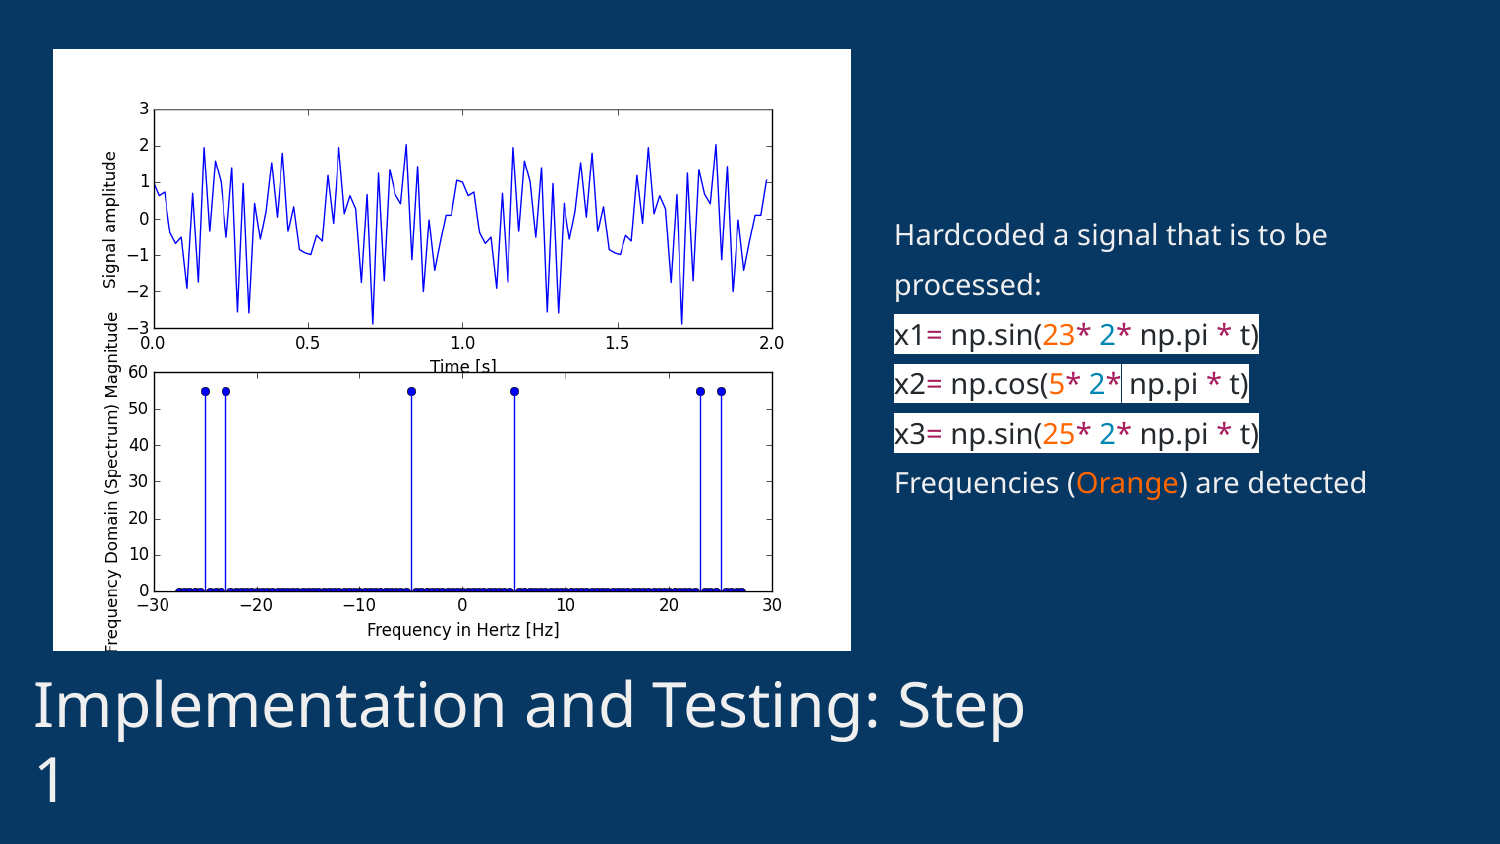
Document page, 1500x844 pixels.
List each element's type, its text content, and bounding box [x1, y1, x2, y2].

text_box Hardcoded a signal that is to be processed: x1= np.sin(23* 2* np.pi * t) x2= np.cos(5* 2* np.pi * t) x3= np.sin(25* 2* np.pi * t) Frequencies (Orange) are detected [878, 187, 1469, 540]
list Implementation and Testing: Step 1 [18, 663, 1046, 817]
picture [52, 49, 851, 652]
